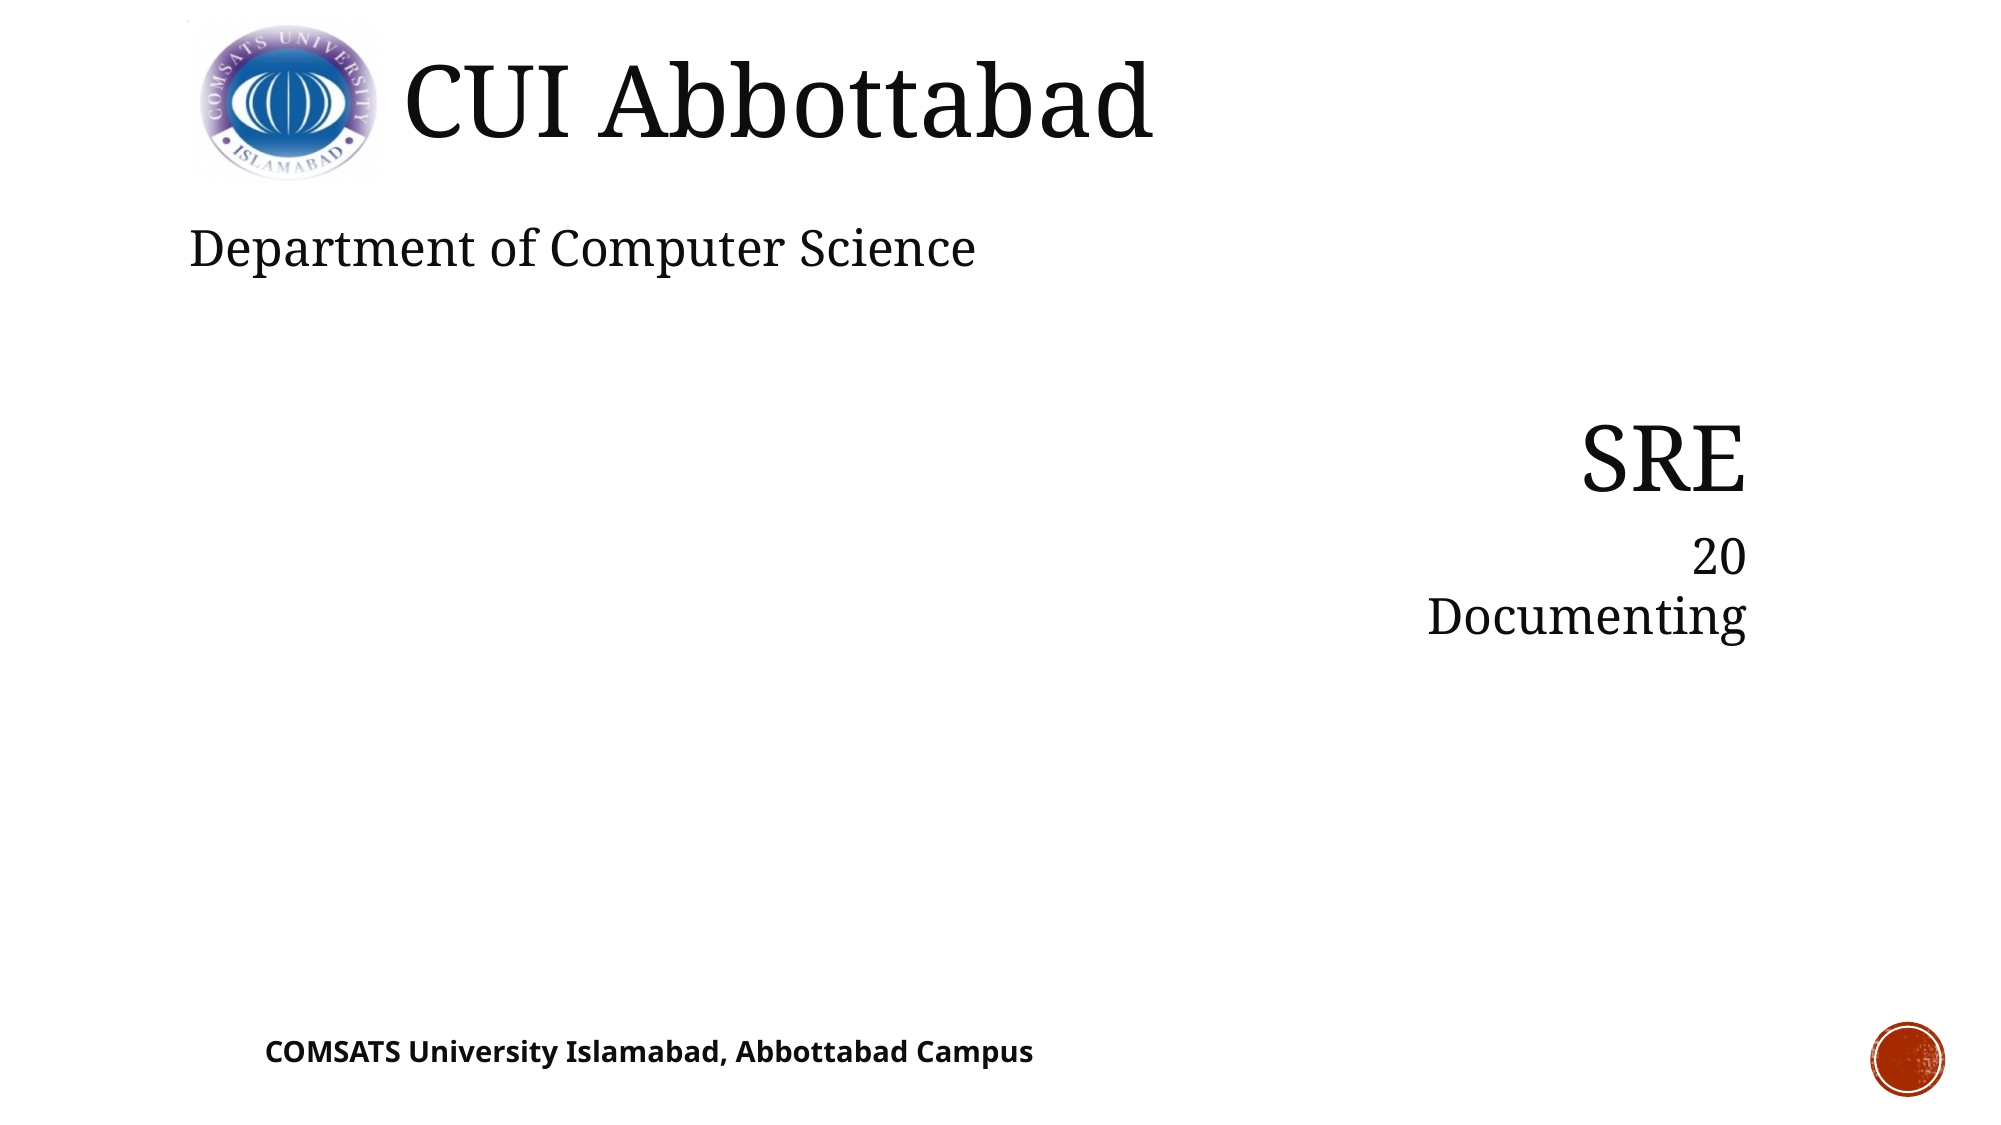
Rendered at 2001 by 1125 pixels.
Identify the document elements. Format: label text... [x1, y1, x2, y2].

text_box Department of Computer Science [174, 209, 1363, 285]
footer COMSATS University Islamabad, Abbottabad Campus [249, 1020, 1288, 1081]
picture [189, 14, 387, 188]
text_box SRE [768, 403, 1763, 517]
text_box 20 Documenting [928, 516, 1763, 712]
text_box CUI Abbottabad [389, 12, 1563, 165]
